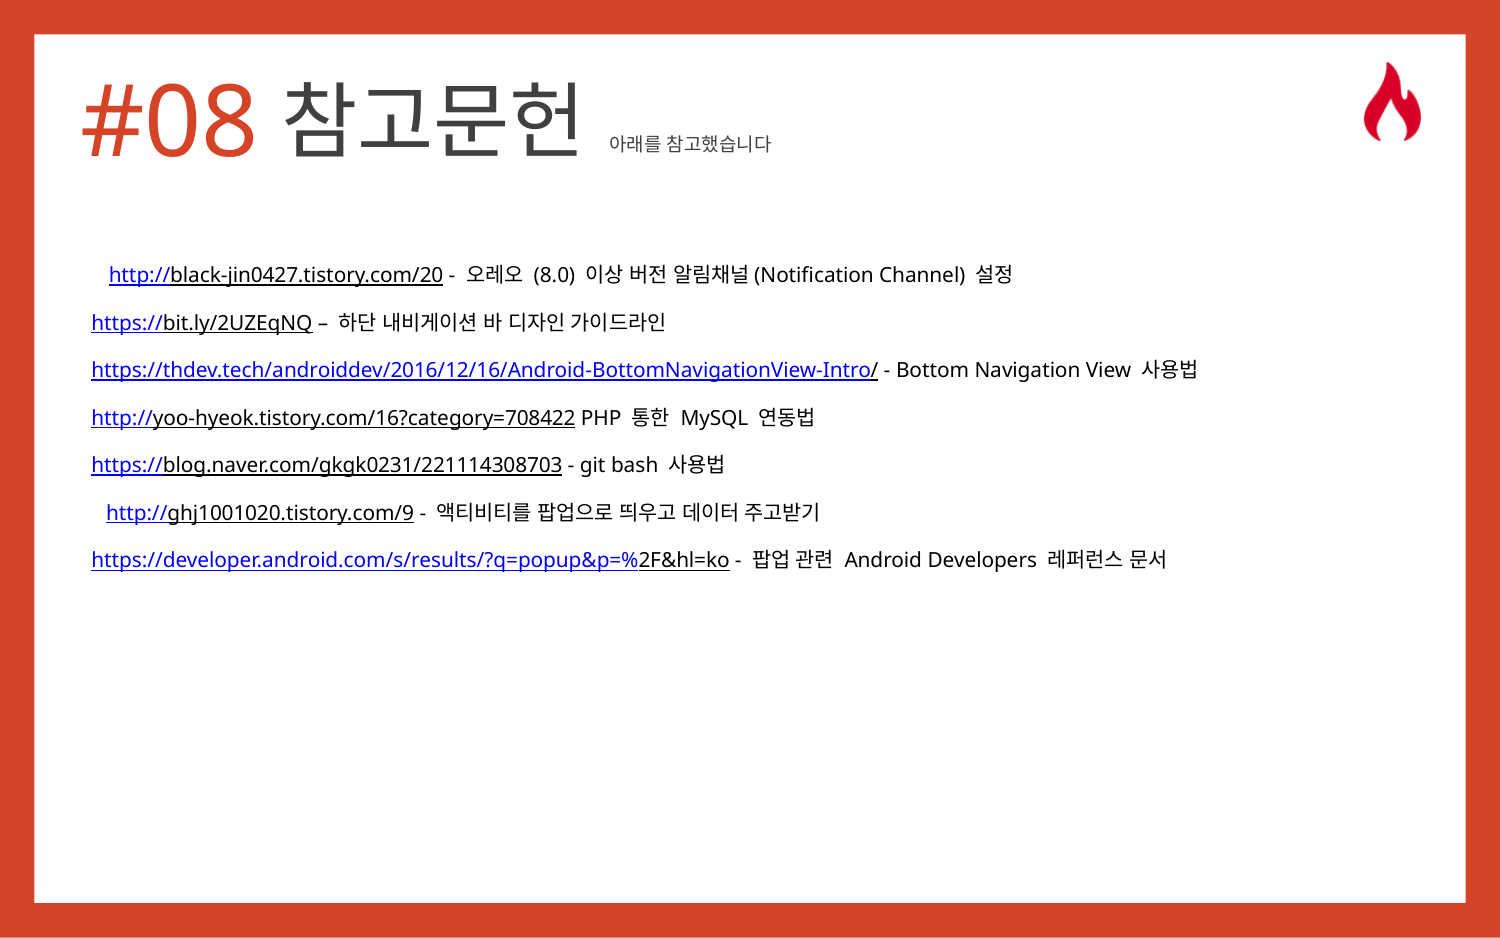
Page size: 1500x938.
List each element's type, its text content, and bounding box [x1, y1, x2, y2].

list #08 [64, 49, 329, 167]
text_box https://thdev.tech/androiddev/2016/12/16/Android-BottomNavigationView-Intro/ - Bottom Navigation View 사용법 [76, 349, 1388, 393]
title 참고문헌 아래를 참고했습니다 [265, 61, 1117, 176]
text_box http://black-jin0427.tistory.com/20 - 오레오 (8.0) 이상 버전 알림채널(Notification Channel) 설정 [94, 254, 1029, 298]
text_box https://bit.ly/2UZEqNQ – 하단 내비게이션 바 디자인 가이드라인 [76, 302, 827, 346]
text_box http://ghj1001020.tistory.com/9 - 액티비티를 팝업으로 띄우고 데이터 주고받기 [91, 492, 836, 535]
text_box https://blog.naver.com/gkgk0231/221114308703 - git bash 사용법 [76, 444, 827, 488]
picture [1347, 62, 1438, 141]
text_box https://developer.android.com/s/results/?q=popup&p=%2F&hl=ko - 팝업 관련 Android Developers 레퍼런스 문서 [76, 539, 1456, 583]
text_box http://yoo-hyeok.tistory.com/16?category=708422 PHP 통한 MySQL 연동법 [76, 397, 972, 440]
